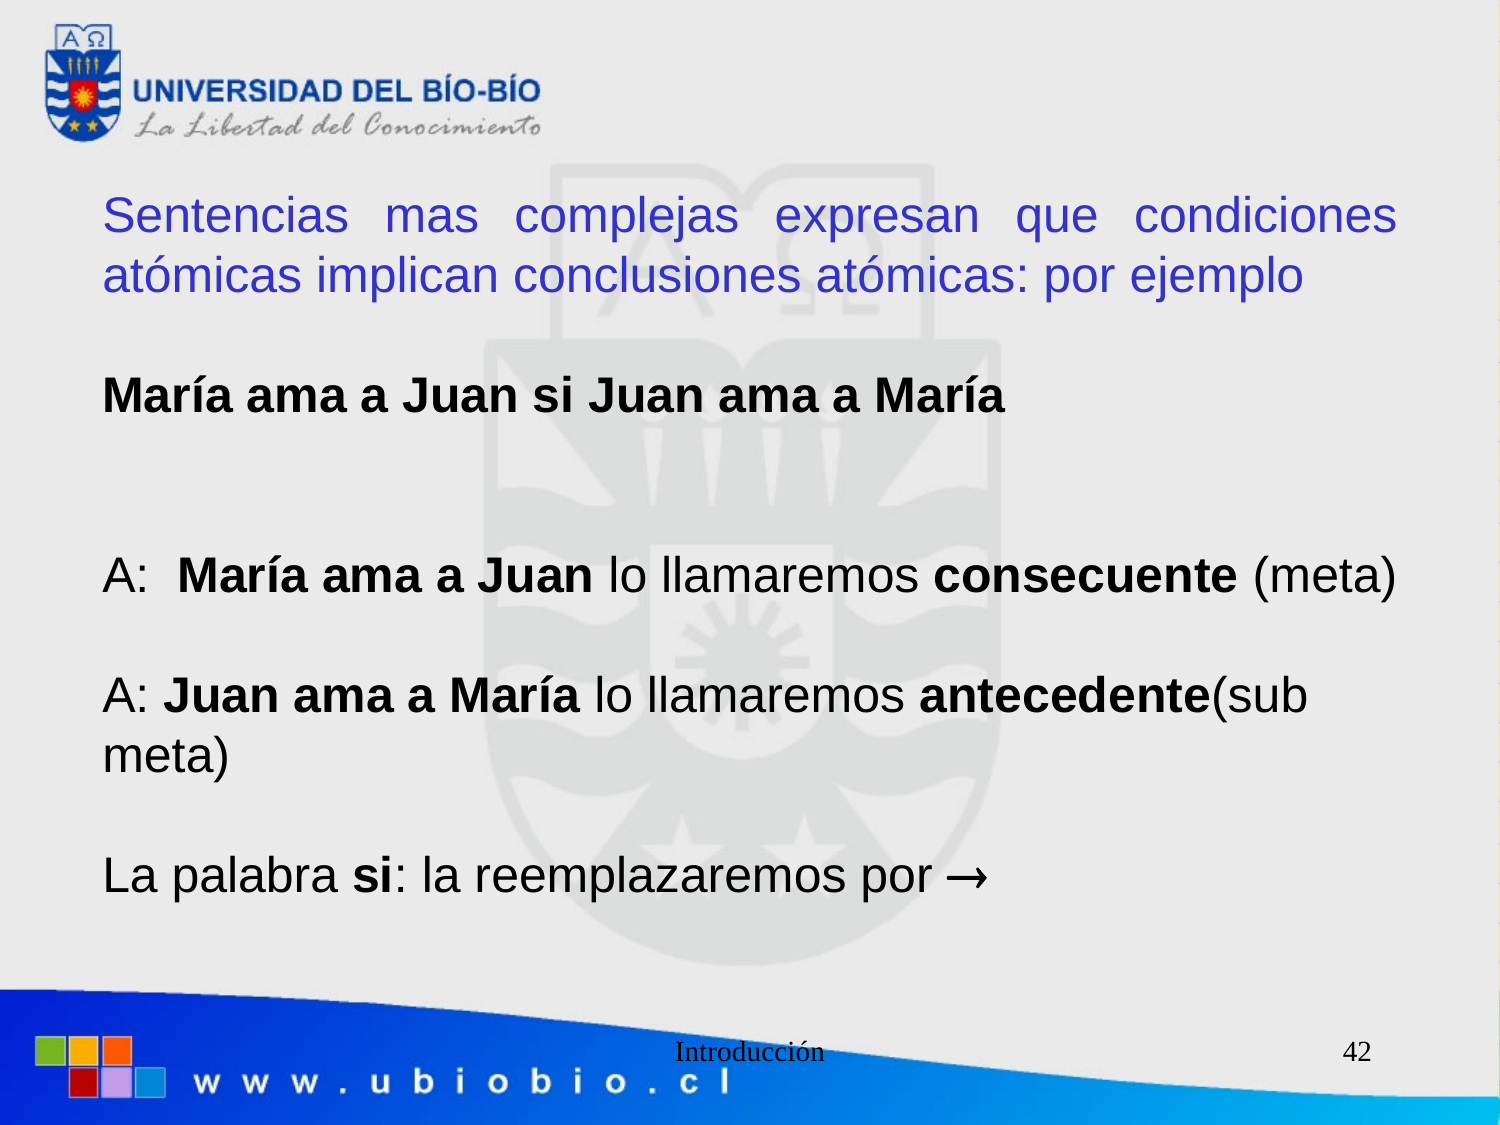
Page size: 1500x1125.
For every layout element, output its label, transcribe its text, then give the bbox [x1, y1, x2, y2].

footer Introducción [512, 1025, 988, 1100]
text_box Sentencias mas complejas expresan que condiciones atómicas implican conclusiones atómicas: por ejemplo María ama a Juan si Juan ama a María A: María ama a Juan lo llamaremos consecuente (meta) A: Juan ama a María lo llamaremos antecedente(sub meta) La palabra si: la reemplazaremos por  [87, 174, 1413, 910]
picture [0, 0, 1500, 1125]
slide_number 42 [1074, 1025, 1388, 1100]
